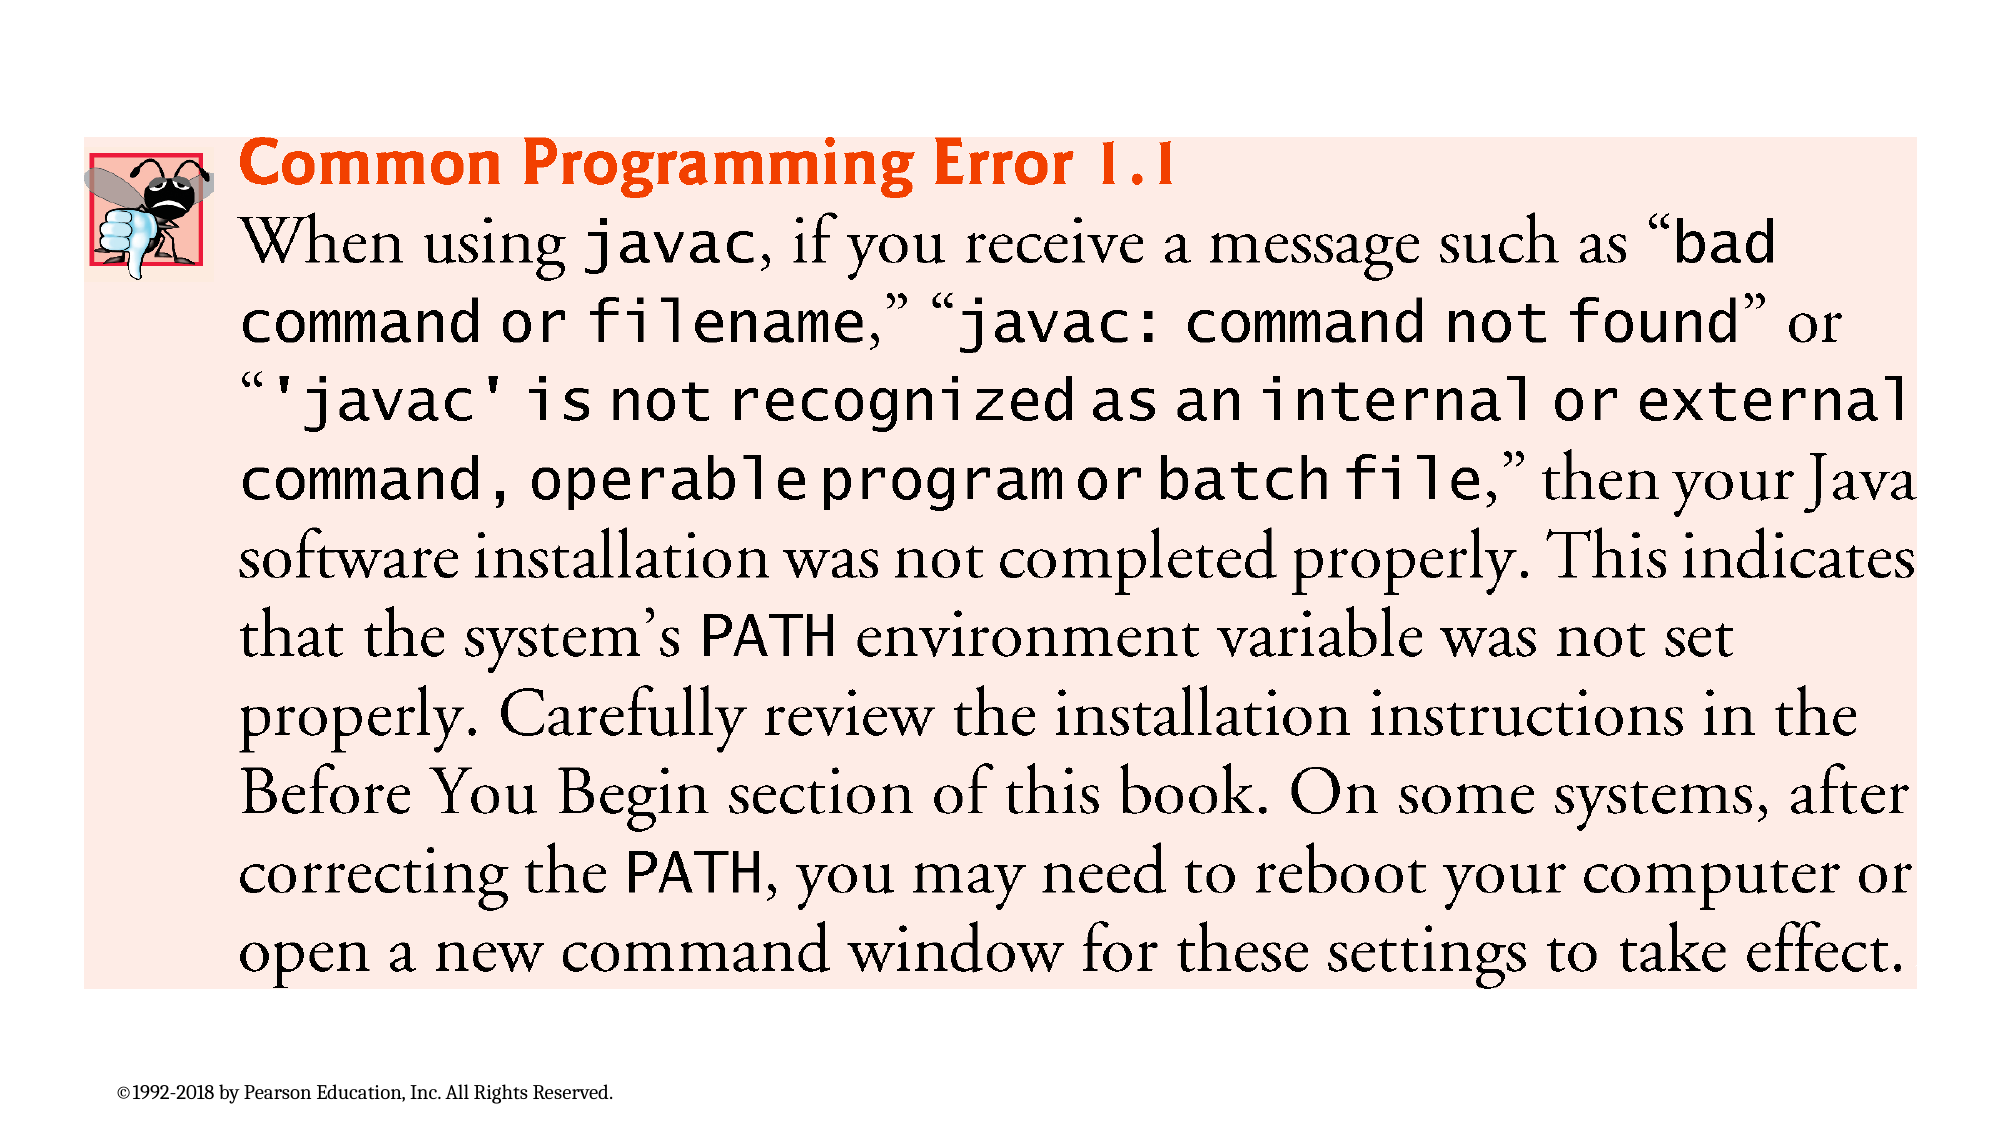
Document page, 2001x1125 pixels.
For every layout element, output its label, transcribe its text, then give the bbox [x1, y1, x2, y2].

footer ©1992-2018 by Pearson Education, Inc. All Rights Reserved. [99, 1084, 1473, 1112]
picture [0, 52, 2000, 1073]
